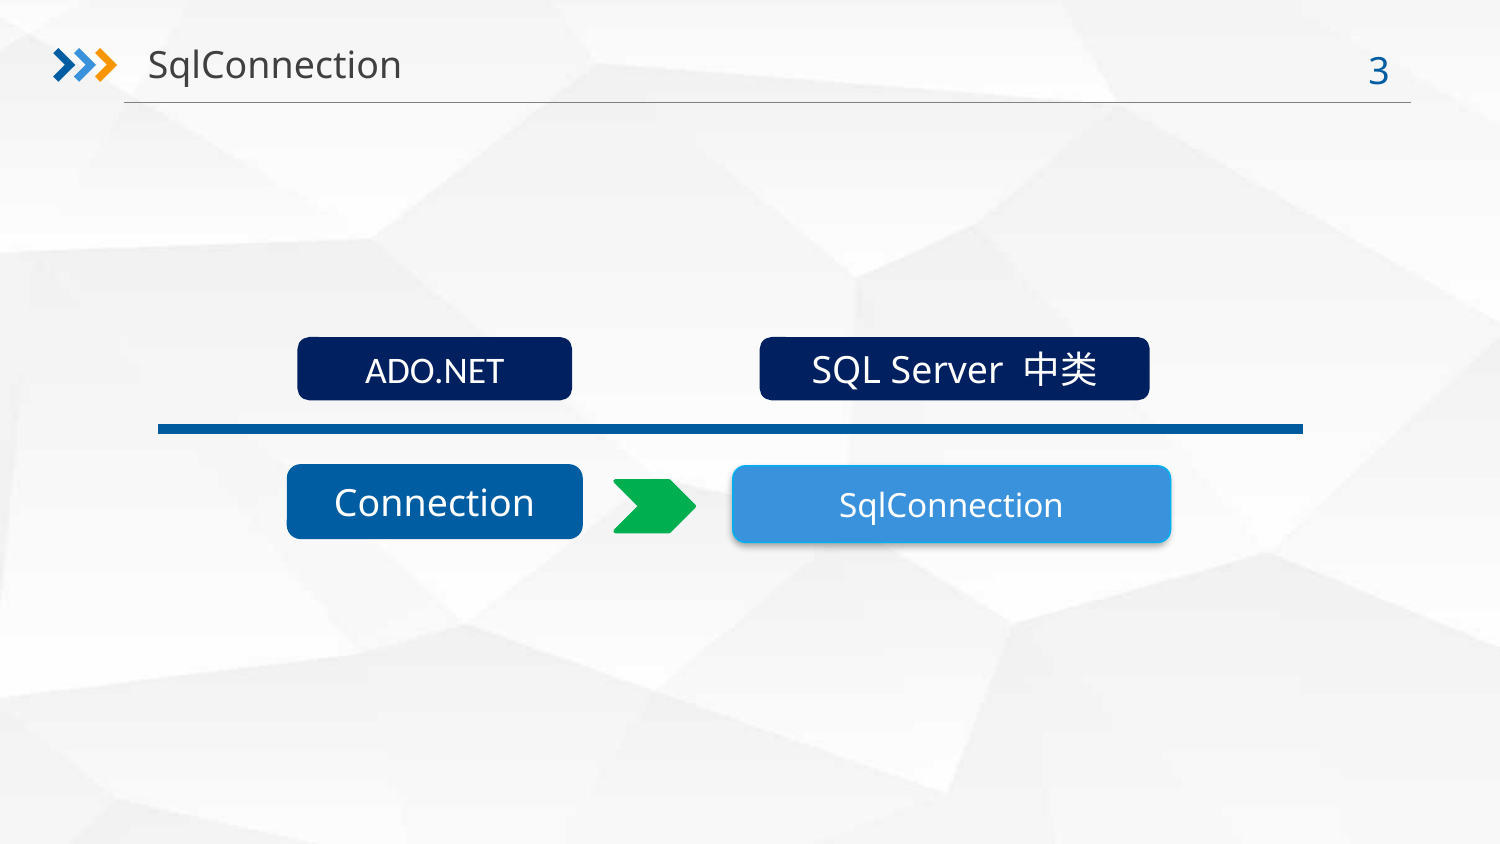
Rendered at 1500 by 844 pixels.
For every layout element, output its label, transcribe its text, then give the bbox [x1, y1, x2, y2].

picture [0, 0, 1500, 844]
text_box SQL Server 中类 [759, 336, 1150, 401]
text_box SqlConnection [115, 32, 435, 95]
text_box [613, 479, 697, 534]
text_box ADO.NET [297, 336, 573, 401]
text_box Connection [286, 464, 583, 540]
text_box SqlConnection [732, 465, 1172, 544]
